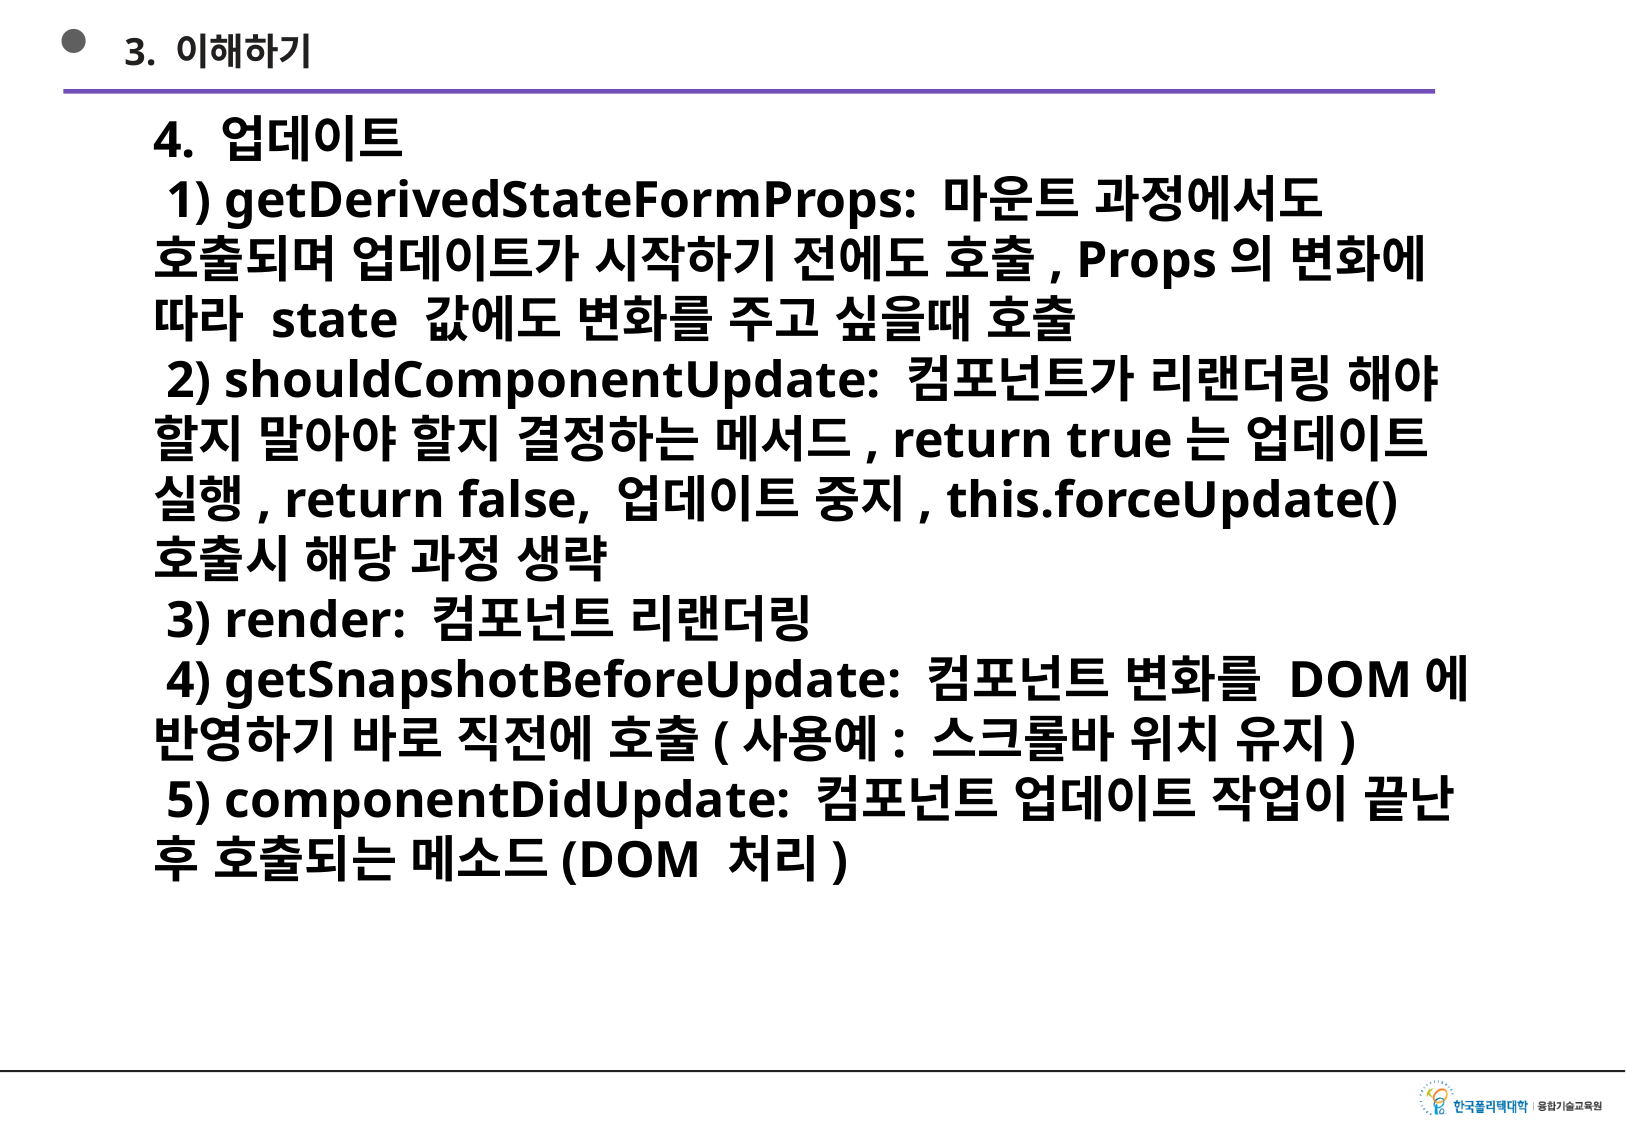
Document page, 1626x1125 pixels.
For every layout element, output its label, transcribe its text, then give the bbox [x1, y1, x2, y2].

text_box 4. 업데이트 1) getDerivedStateFormProps: 마운트 과정에서도 호출되며 업데이트가 시작하기 전에도 호출, Props의 변화에 따라 state 값에도 변화를 주고 싶을때 호출 2) shouldComponentUpdate: 컴포넌트가 리랜더링 해야 할지 말아야 할지 결정하는 메서드, return true는 업데이트 실행, return false, 업데이트 중지, this.forceUpdate() 호출시 해당 과정 생략 3) render: 컴포넌트 리랜더링 4) getSnapshotBeforeUpdate: 컴포넌트 변화를 DOM에 반영하기 바로 직전에 호출(사용예: 스크롤바 위치 유지) 5) componentDidUpdate: 컴포넌트 업데이트 작업이 끝난 후 호출되는 메소드(DOM 처리) [138, 100, 1487, 468]
text_box 3. 이해하기 [109, 20, 943, 93]
picture [1415, 1076, 1604, 1118]
